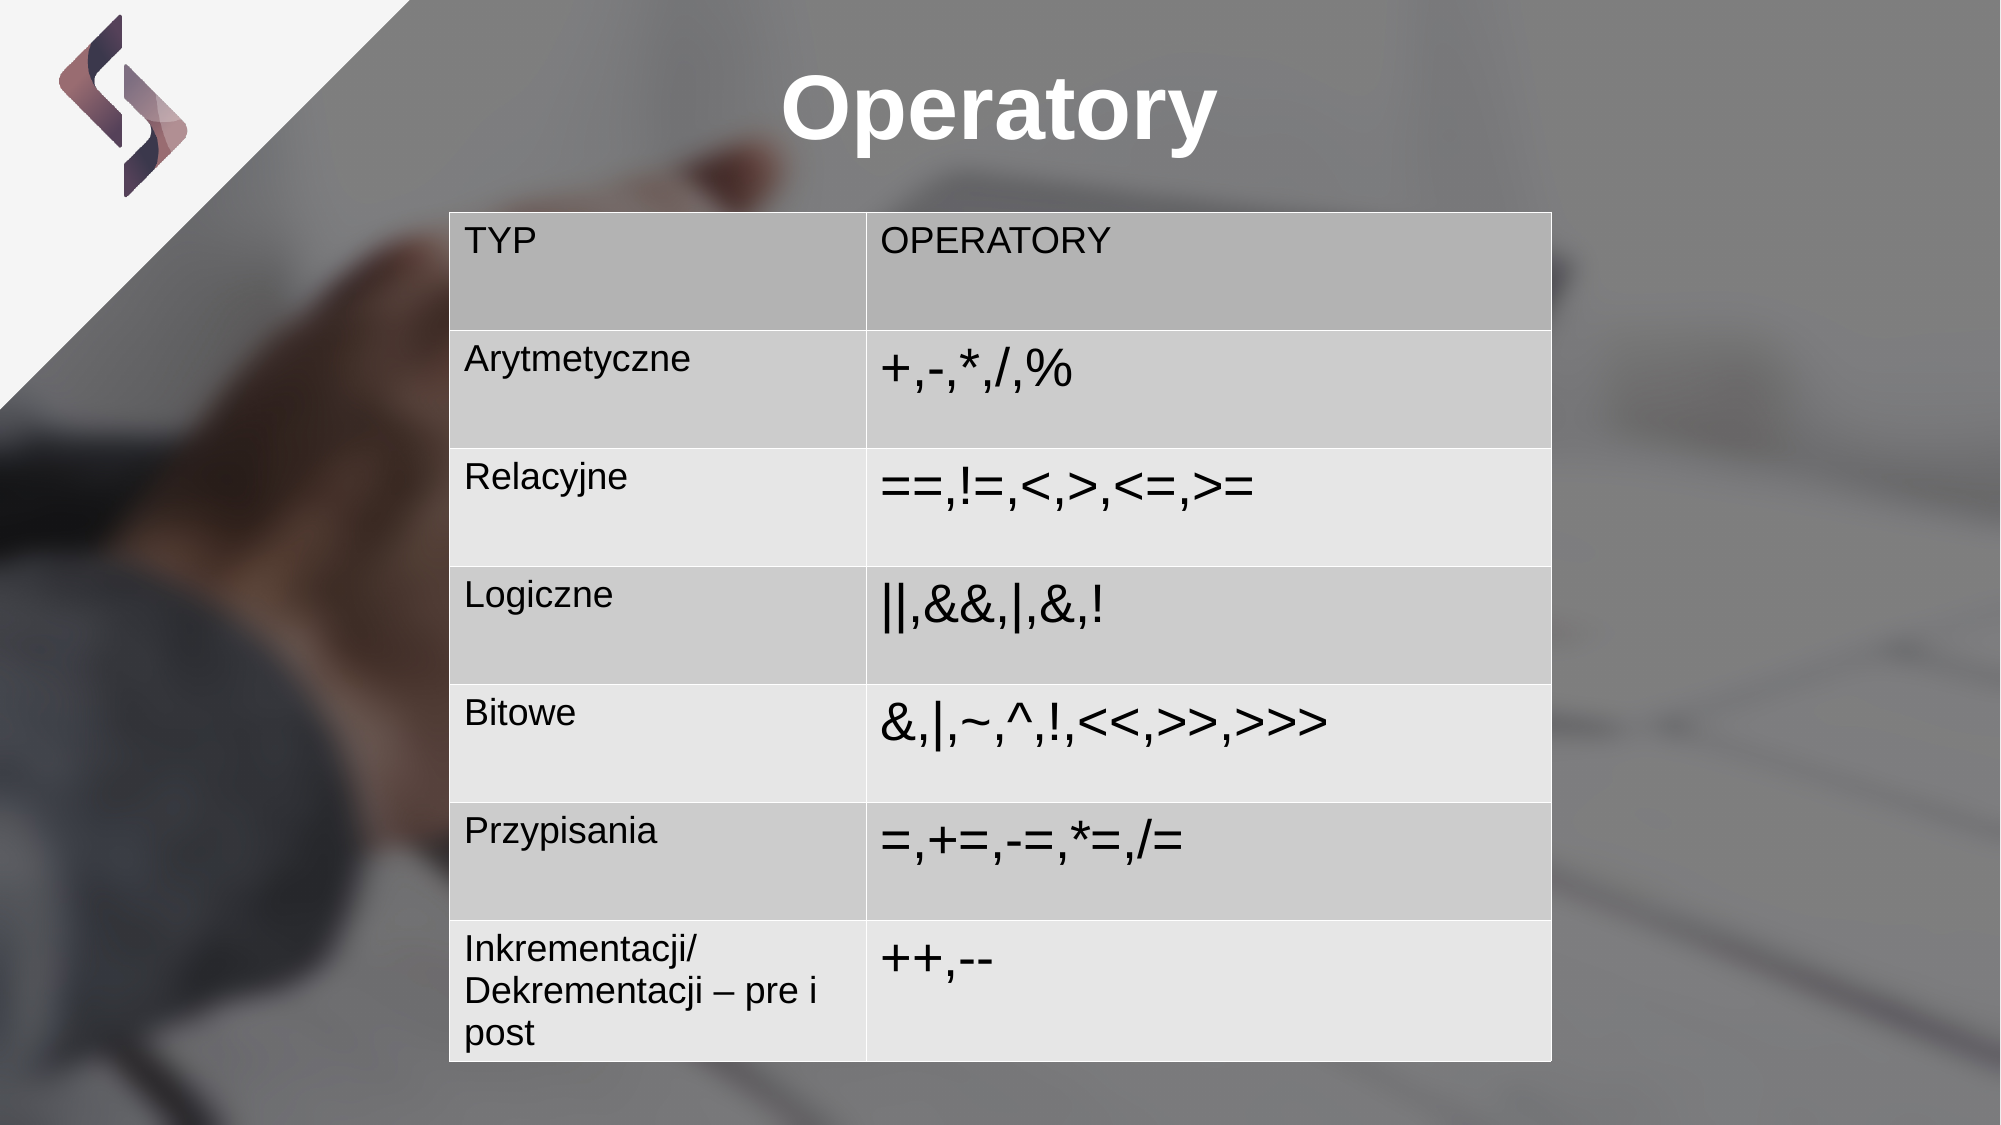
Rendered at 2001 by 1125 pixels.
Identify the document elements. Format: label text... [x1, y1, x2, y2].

text_box Operatory [256, 0, 1744, 207]
table_header TYP [450, 213, 866, 330]
table_cell Inkrementacji/Dekrementacji – pre i post [450, 921, 866, 1061]
table_cell ++,-- [867, 921, 1551, 1061]
table_cell Przypisania [450, 803, 866, 920]
table_header OPERATORY [867, 213, 1551, 330]
table_cell =,+=,-=,*=,/= [867, 803, 1551, 920]
table_cell Logiczne [450, 567, 866, 684]
table_cell &,|,~,^,!,<<,>>,>>> [867, 685, 1551, 802]
table_cell Arytmetyczne [450, 331, 866, 448]
picture [0, 0, 2001, 1125]
table_cell Relacyjne [450, 449, 866, 566]
table_cell ==,!=,<,>,<=,>= [867, 449, 1551, 566]
table_cell Bitowe [450, 685, 866, 802]
table_cell +,-,*,/,% [867, 331, 1551, 448]
table_cell ||,&&,|,&,! [867, 567, 1551, 684]
